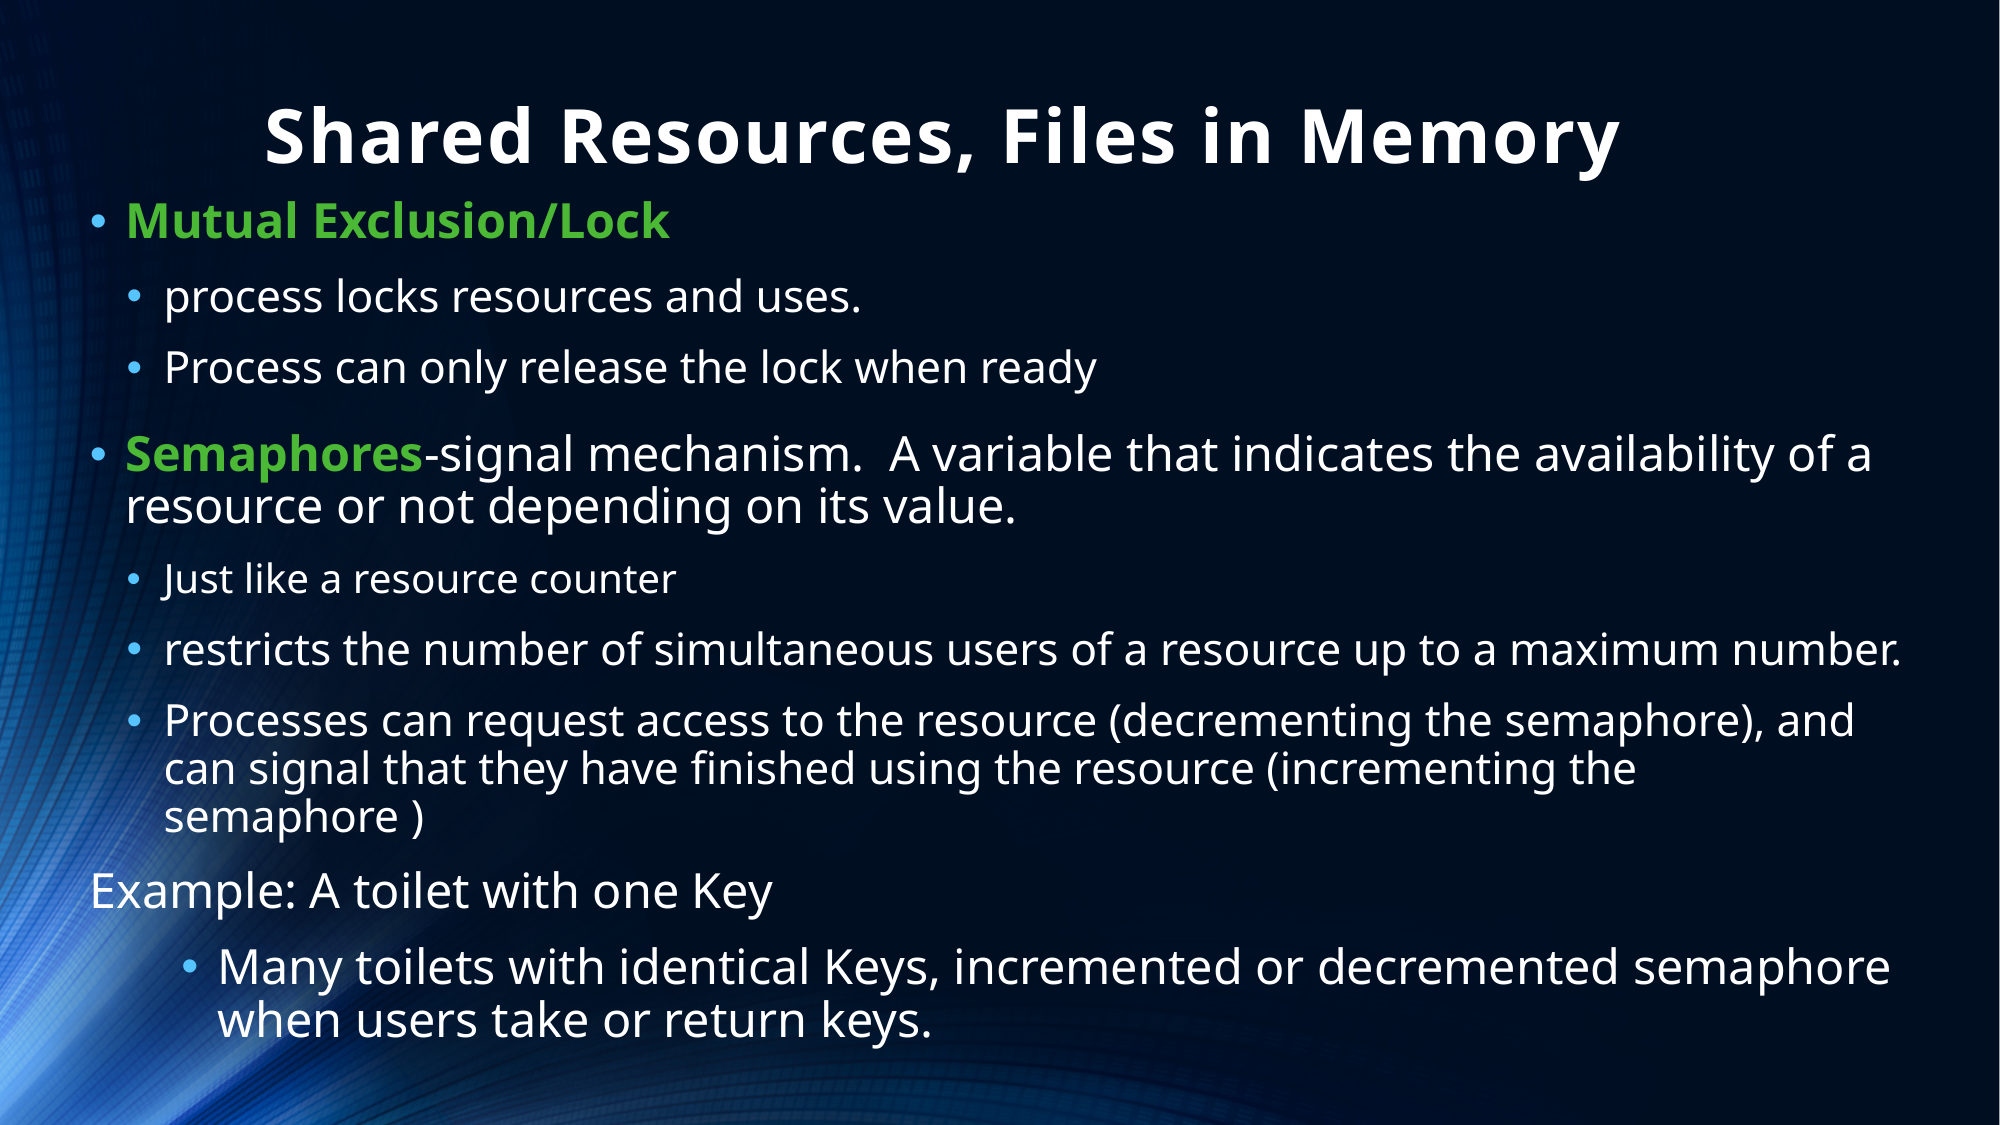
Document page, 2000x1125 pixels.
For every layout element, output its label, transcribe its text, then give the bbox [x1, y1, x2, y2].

title Shared Resources, Files in Memory [249, 62, 1750, 188]
picture [0, 0, 2000, 1125]
list Mutual Exclusion/Lock process locks resources and uses. Process can only release the lock when ready Semaphores-signal mechanism. A variable that indicates the availability of a resource or not depending on its value. Just like a resource counter restricts the number of simultaneous users of a resource up to a maximum number. Processes can request access to the resource (decrementing the semaphore), and can signal that they have finished using the resource (incrementing the semaphore ) Example: A toilet with one Key Many toilets with identical Keys, incremented or decremented semaphore when users take or return keys. [74, 189, 1925, 1103]
